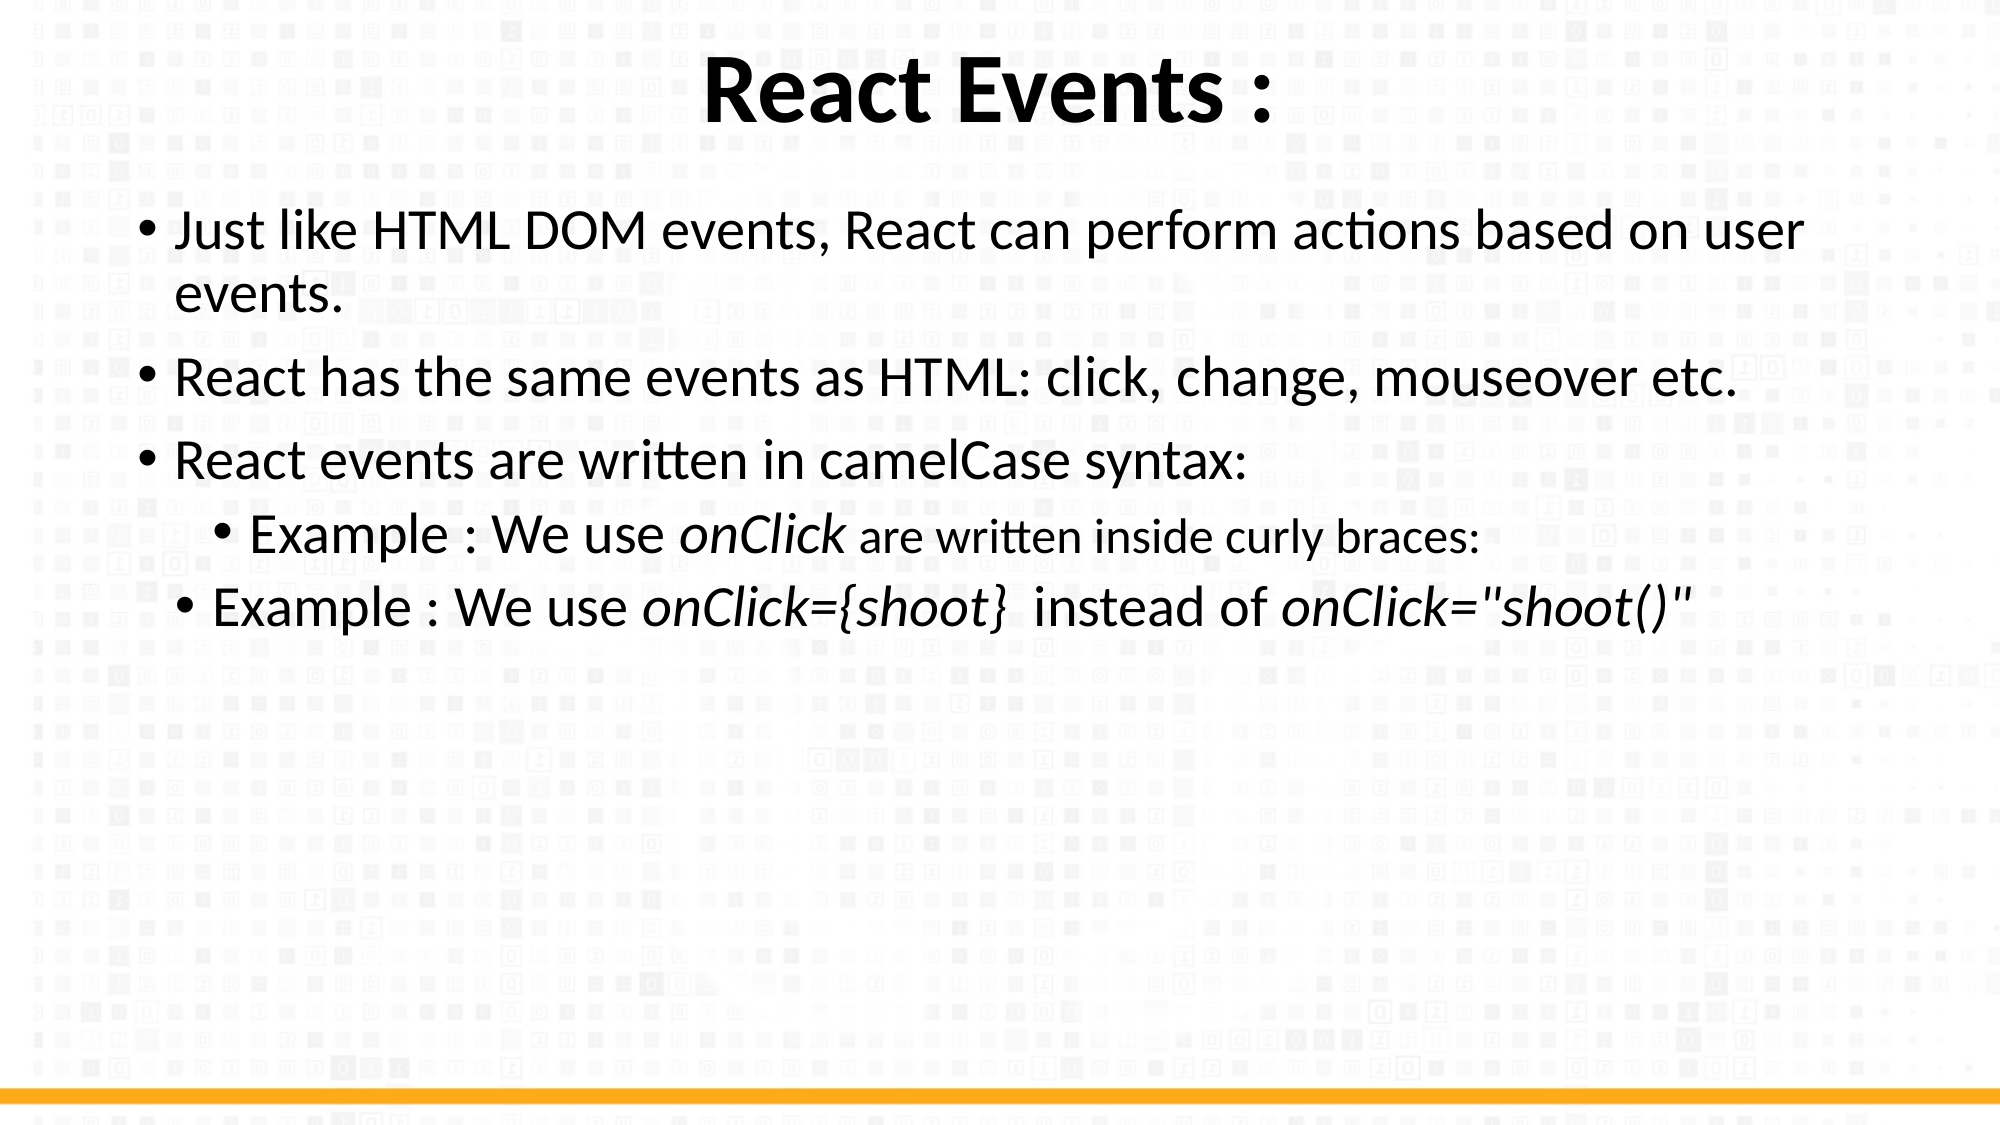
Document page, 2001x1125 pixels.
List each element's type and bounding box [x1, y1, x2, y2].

list [0, 0, 2000, 1125]
